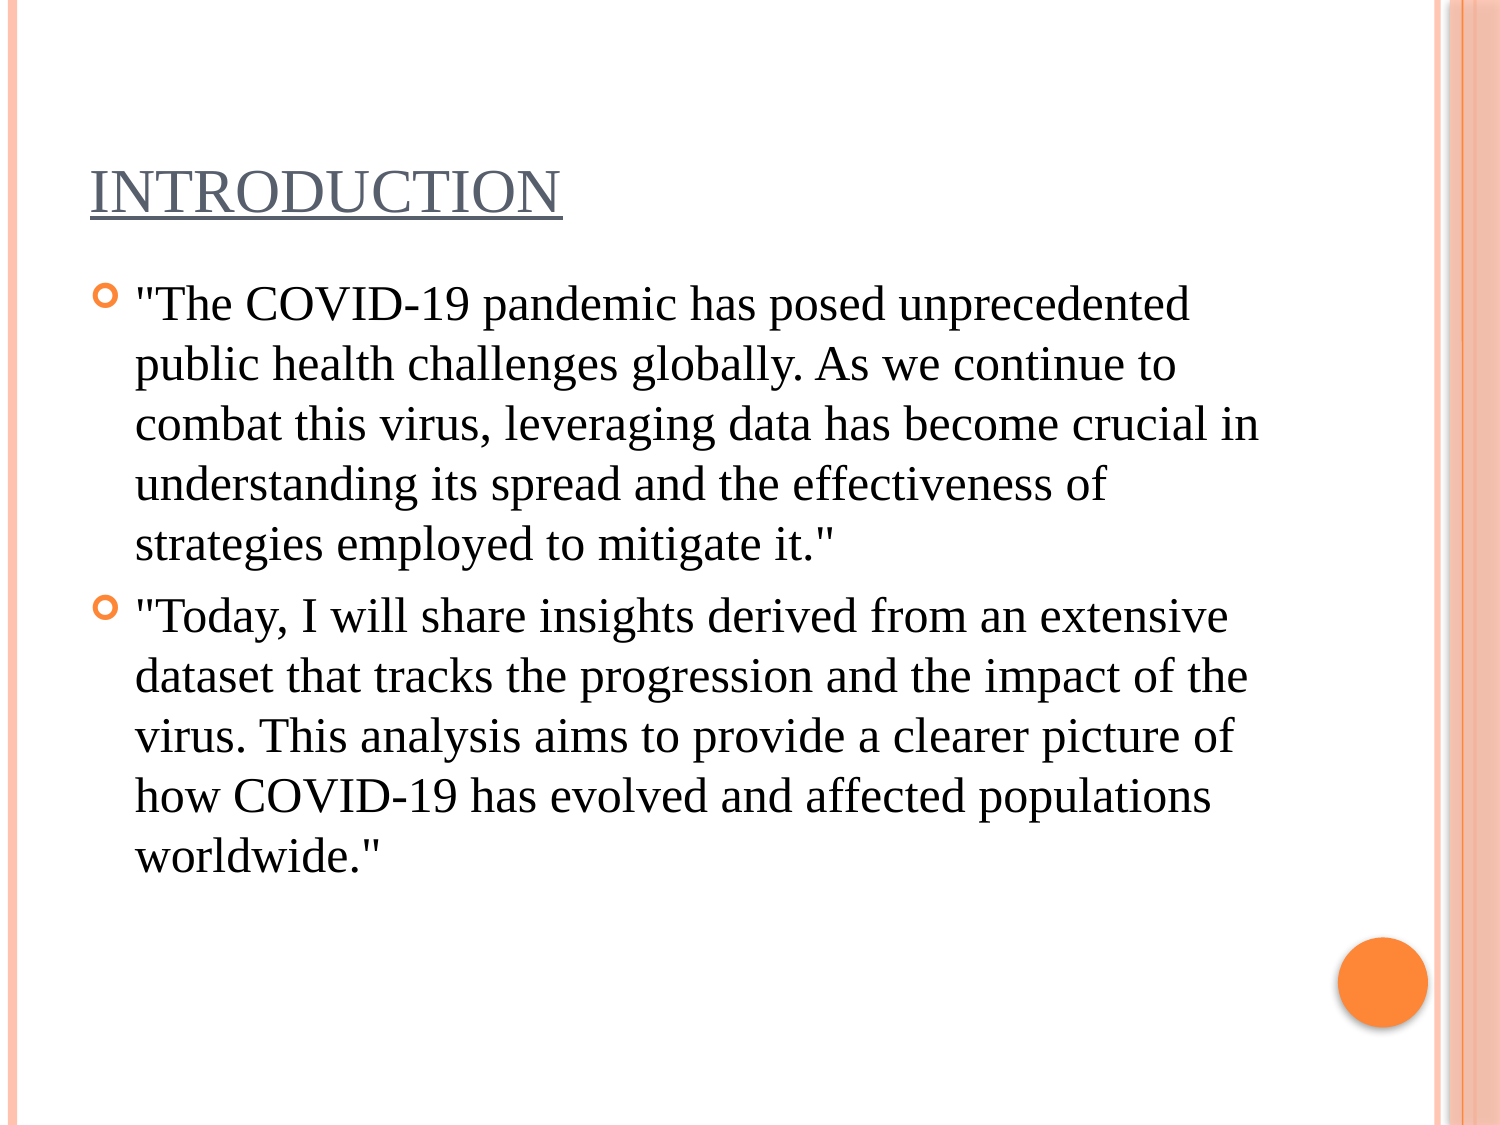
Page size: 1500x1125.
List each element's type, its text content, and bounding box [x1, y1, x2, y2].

list "The COVID-19 pandemic has posed unprecedented public health challenges globally. As we continue to combat this virus, leveraging data has become crucial in understanding its spread and the effectiveness of strategies employed to mitigate it." "Today, I will share insights derived from an extensive dataset that tracks the progression and the impact of the virus. This analysis aims to provide a clearer picture of how COVID-19 has evolved and affected populations worldwide." [75, 262, 1300, 1062]
title Introduction [75, 45, 1300, 233]
